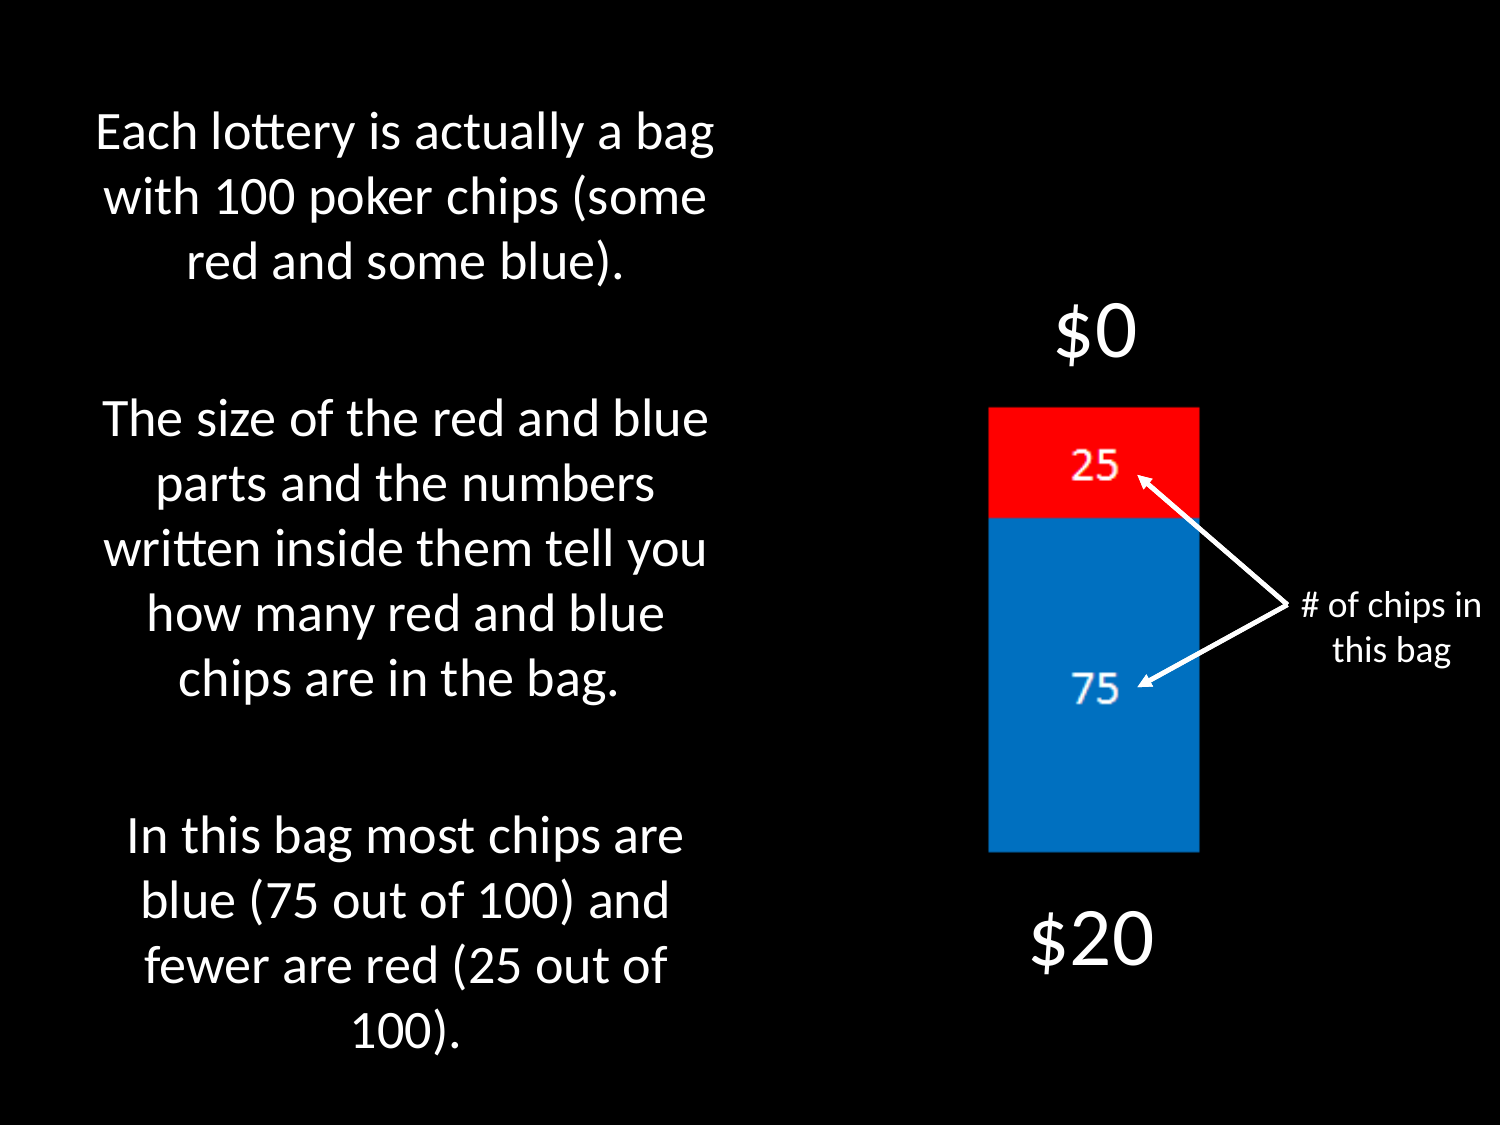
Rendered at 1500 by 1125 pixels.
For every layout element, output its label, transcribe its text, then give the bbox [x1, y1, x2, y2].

list Each lottery is actually a bag with 100 poker chips (some red and some blue). The size of the red and blue parts and the numbers written inside them tell you how many red and blue chips are in the bag. In this bag most chips are blue (75 out of 100) and fewer are red (25 out of 100). [75, 87, 738, 1005]
text_box $0 [1038, 266, 1153, 382]
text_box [1137, 474, 1288, 604]
text_box # of chips in this bag [1292, 573, 1498, 678]
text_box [1137, 604, 1288, 688]
text_box $20 [1013, 888, 1170, 990]
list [941, 387, 1247, 880]
